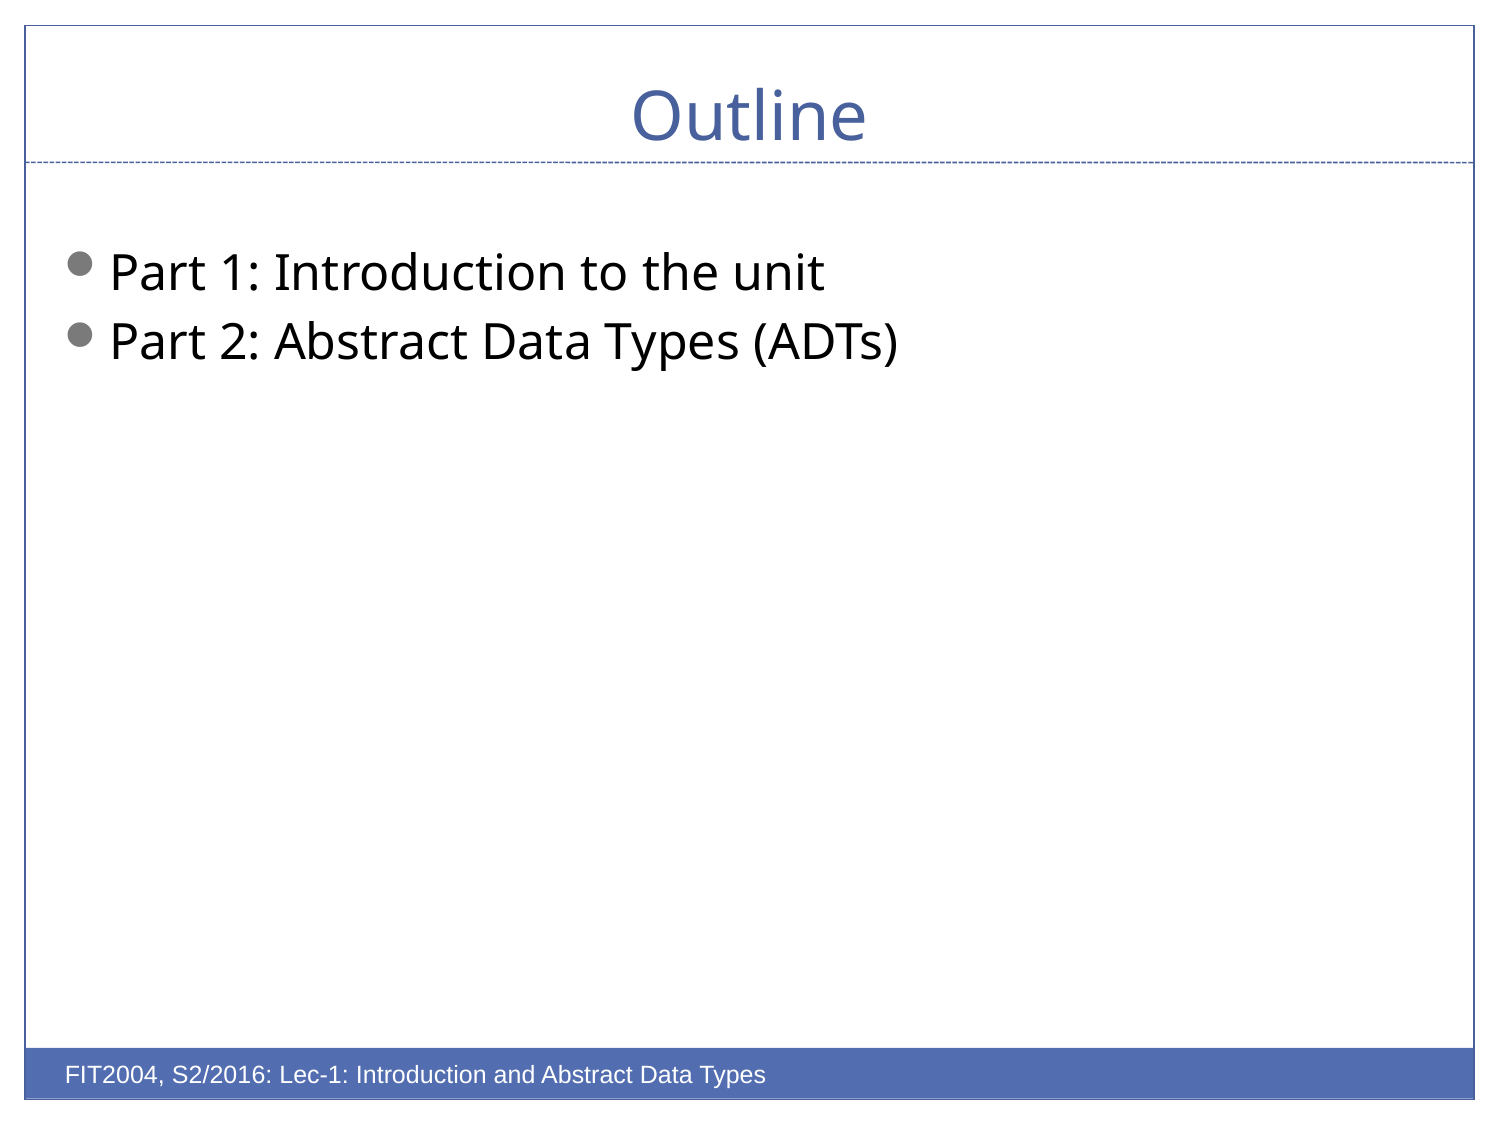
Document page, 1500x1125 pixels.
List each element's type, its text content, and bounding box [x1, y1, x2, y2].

footer FIT2004, S2/2016: Lec-1: Introduction and Abstract Data Types [50, 1051, 800, 1112]
list Part 1: Introduction to the unit Part 2: Abstract Data Types (ADTs) [49, 162, 1445, 913]
title Outline [49, 37, 1450, 162]
